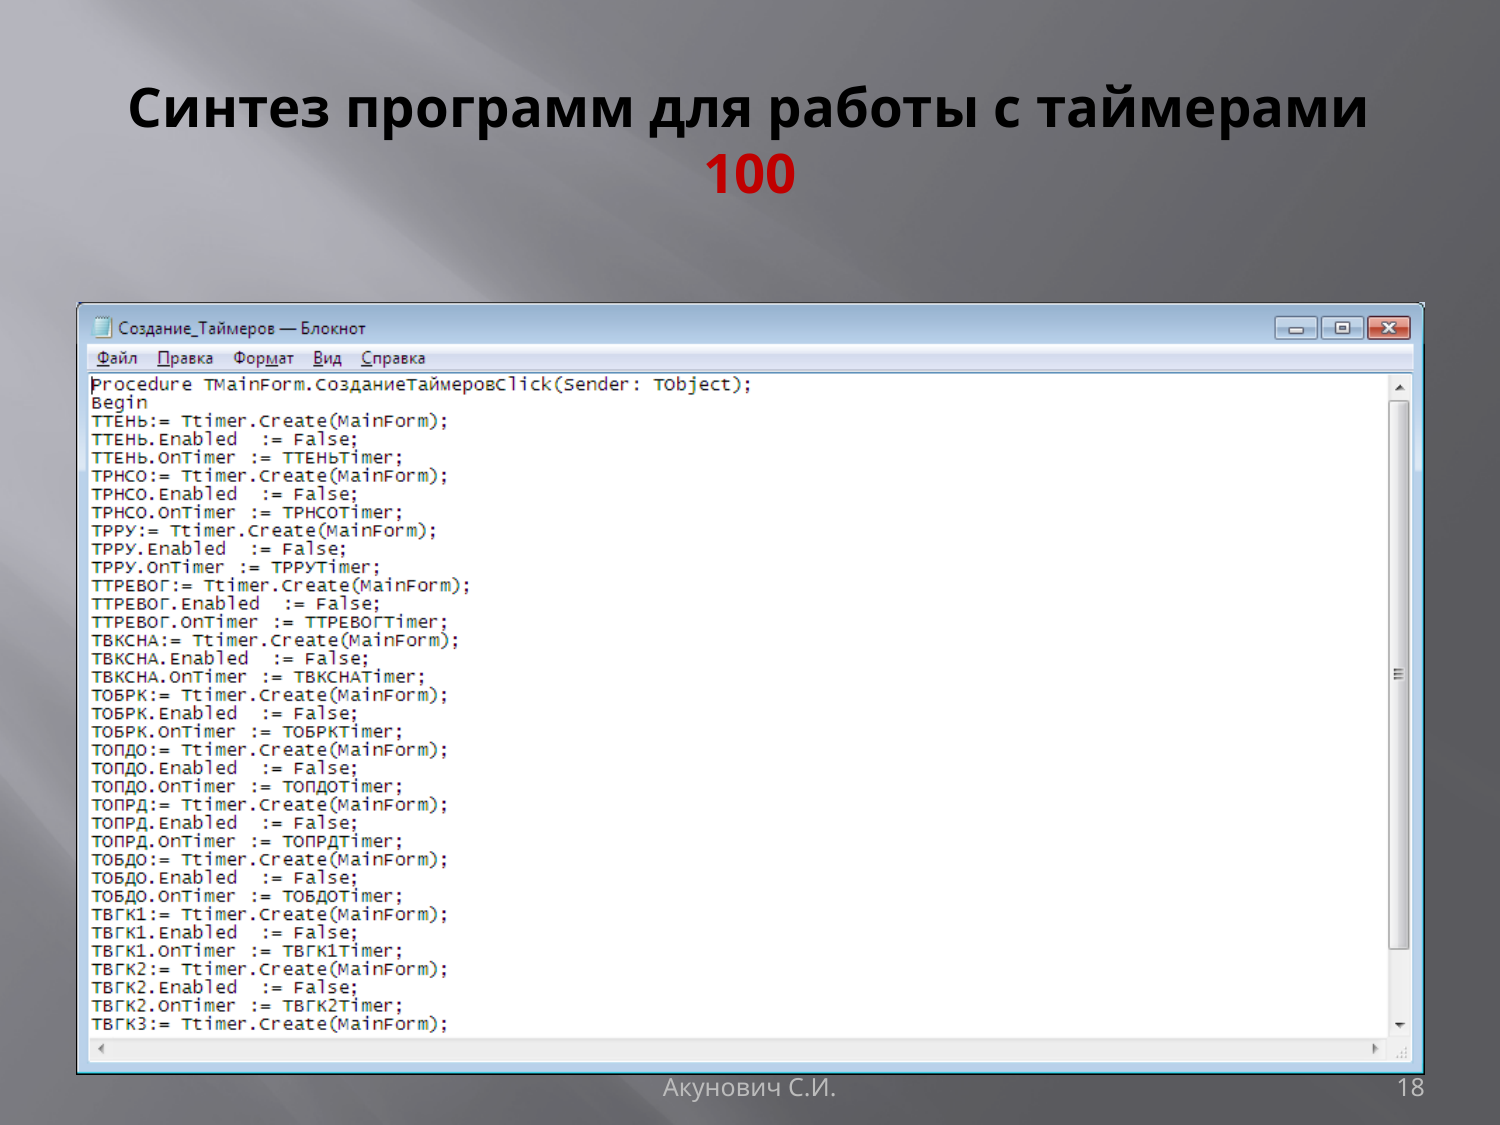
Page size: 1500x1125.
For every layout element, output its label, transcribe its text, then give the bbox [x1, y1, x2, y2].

title Синтез программ для работы с таймерами 100 [75, 45, 1425, 233]
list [76, 302, 1426, 1076]
